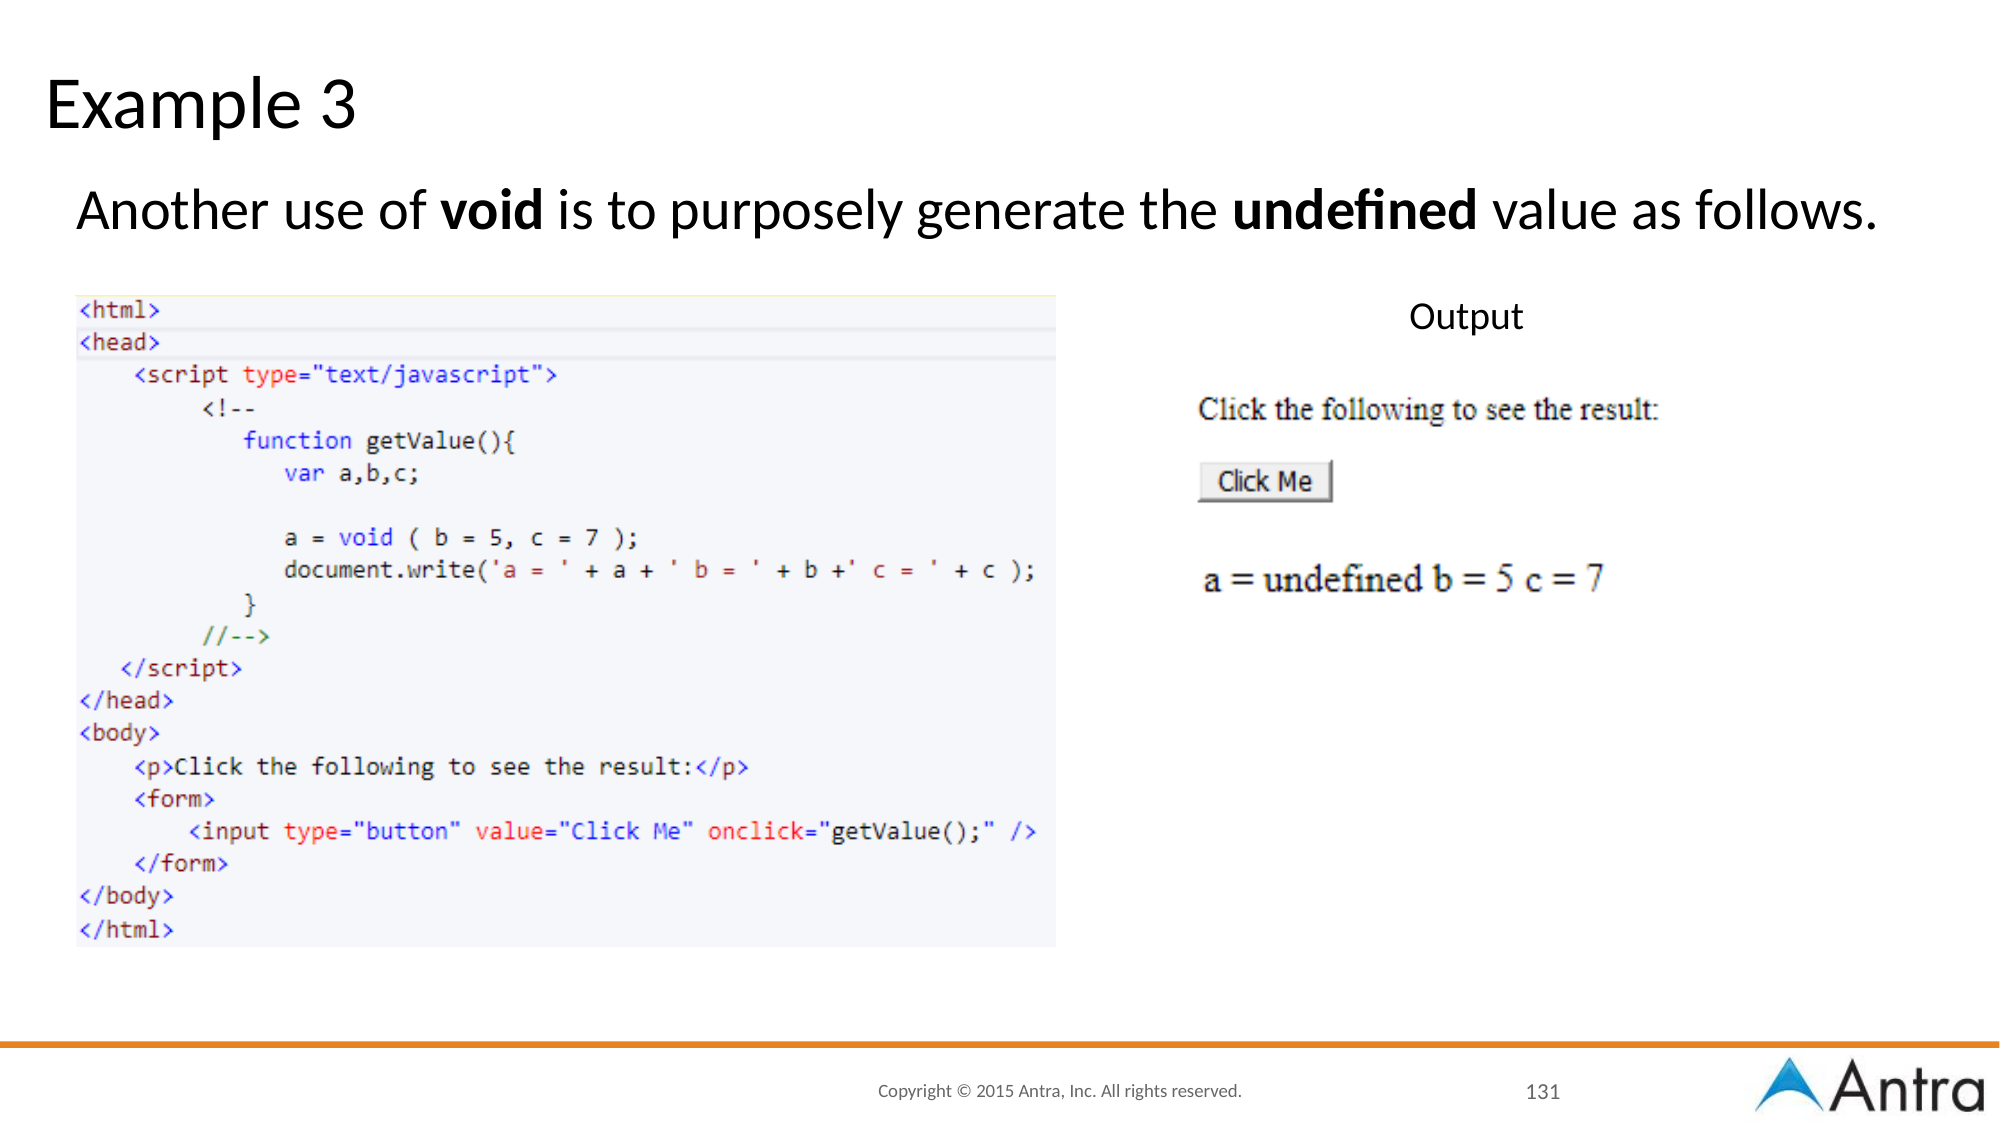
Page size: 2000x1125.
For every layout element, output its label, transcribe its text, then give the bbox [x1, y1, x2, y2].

picture [1194, 546, 1625, 610]
list Another use of void is to purposely generate the undefined value as follows. [75, 178, 1931, 829]
text_box Output [1409, 295, 1560, 355]
picture [75, 295, 1056, 947]
picture [1193, 389, 1670, 512]
slide_number ‹#› [1498, 1075, 1561, 1106]
title Example 3 [44, 61, 1870, 144]
picture [1744, 1048, 1994, 1122]
